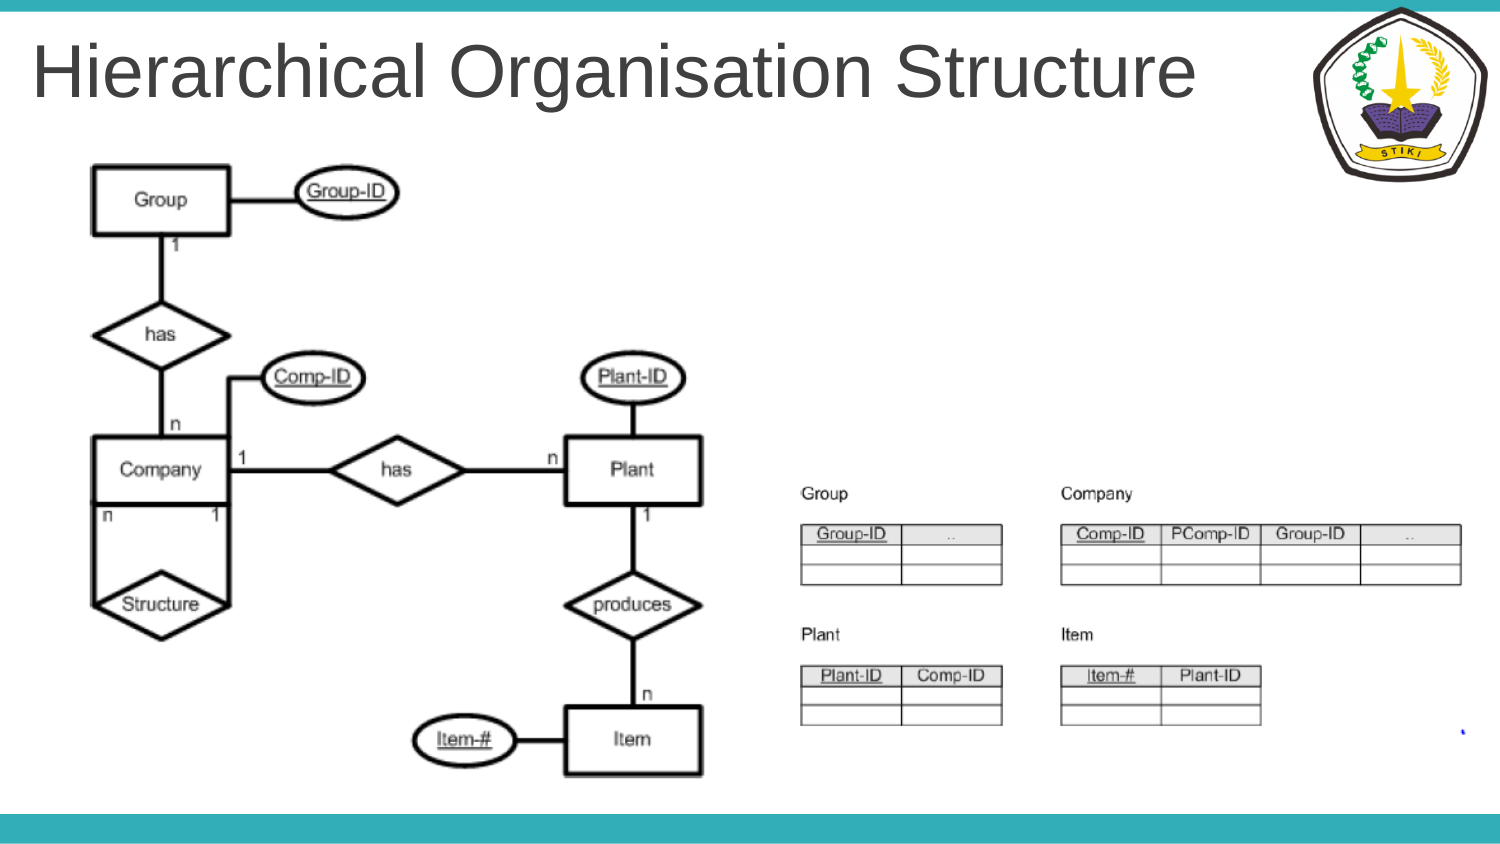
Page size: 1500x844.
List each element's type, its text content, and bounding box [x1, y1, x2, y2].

picture [1307, 4, 1495, 187]
picture [6, 114, 1471, 804]
list Hierarchical Organisation Structure [0, 20, 1302, 115]
